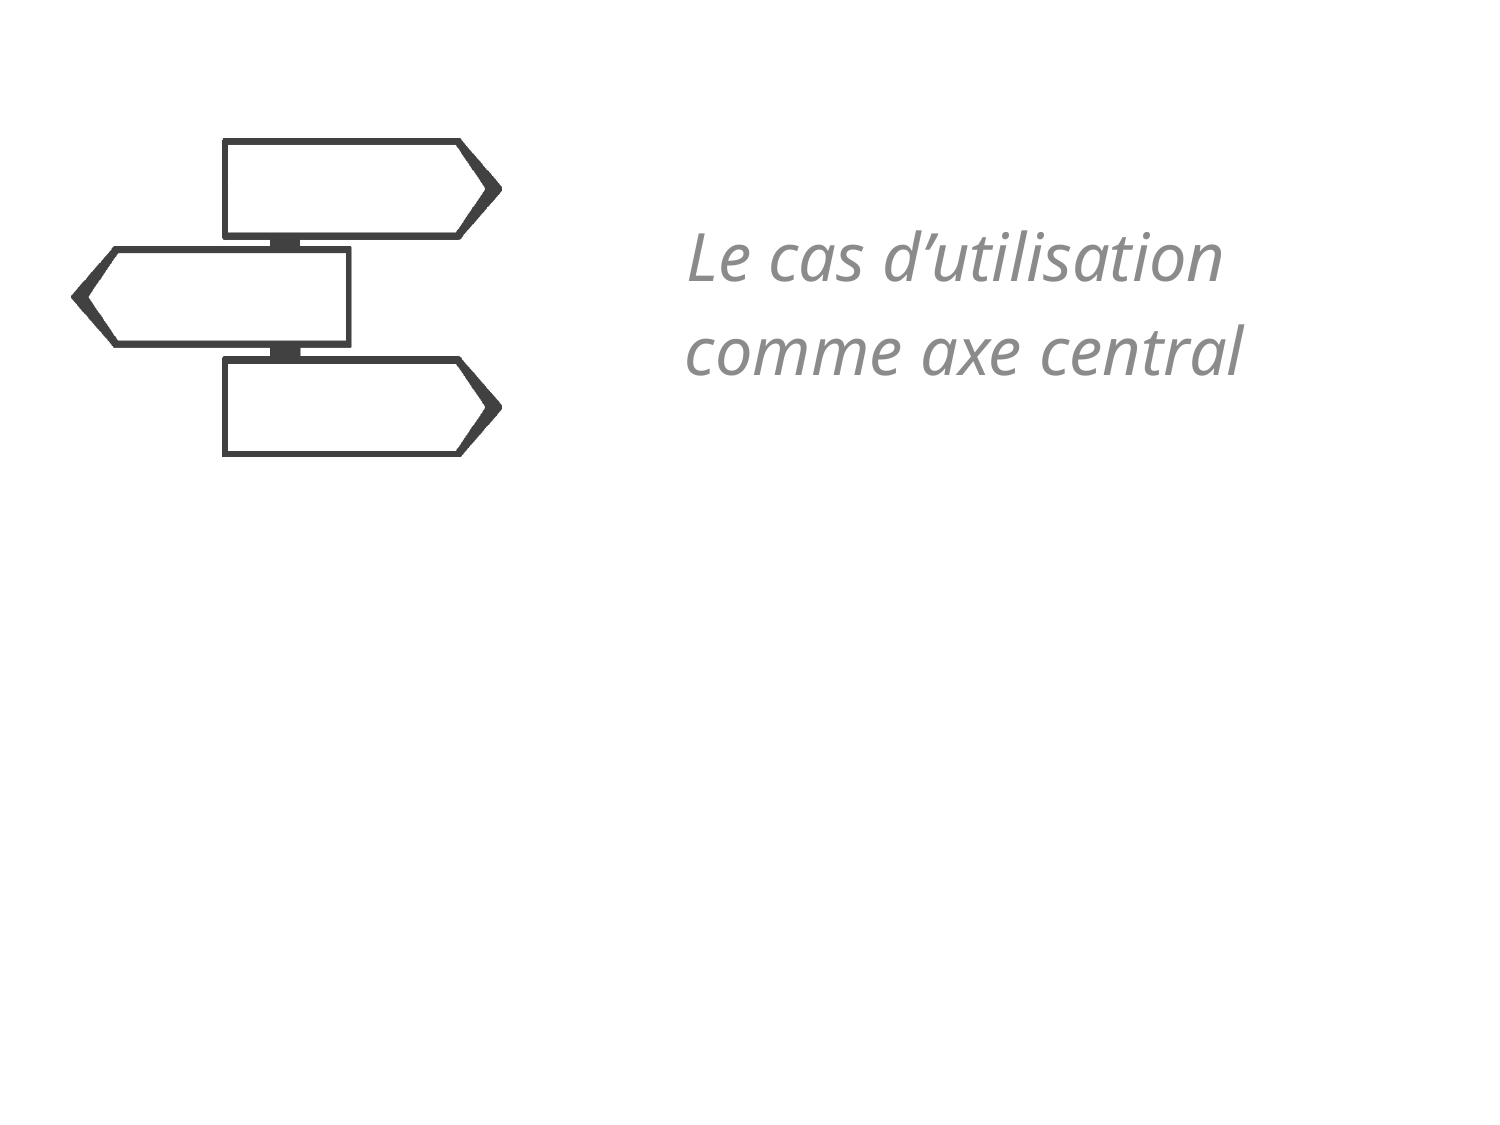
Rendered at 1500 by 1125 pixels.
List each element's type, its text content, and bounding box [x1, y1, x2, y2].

text_box Le cas d’utilisation comme axe central [506, 66, 1424, 538]
picture [71, 138, 503, 457]
